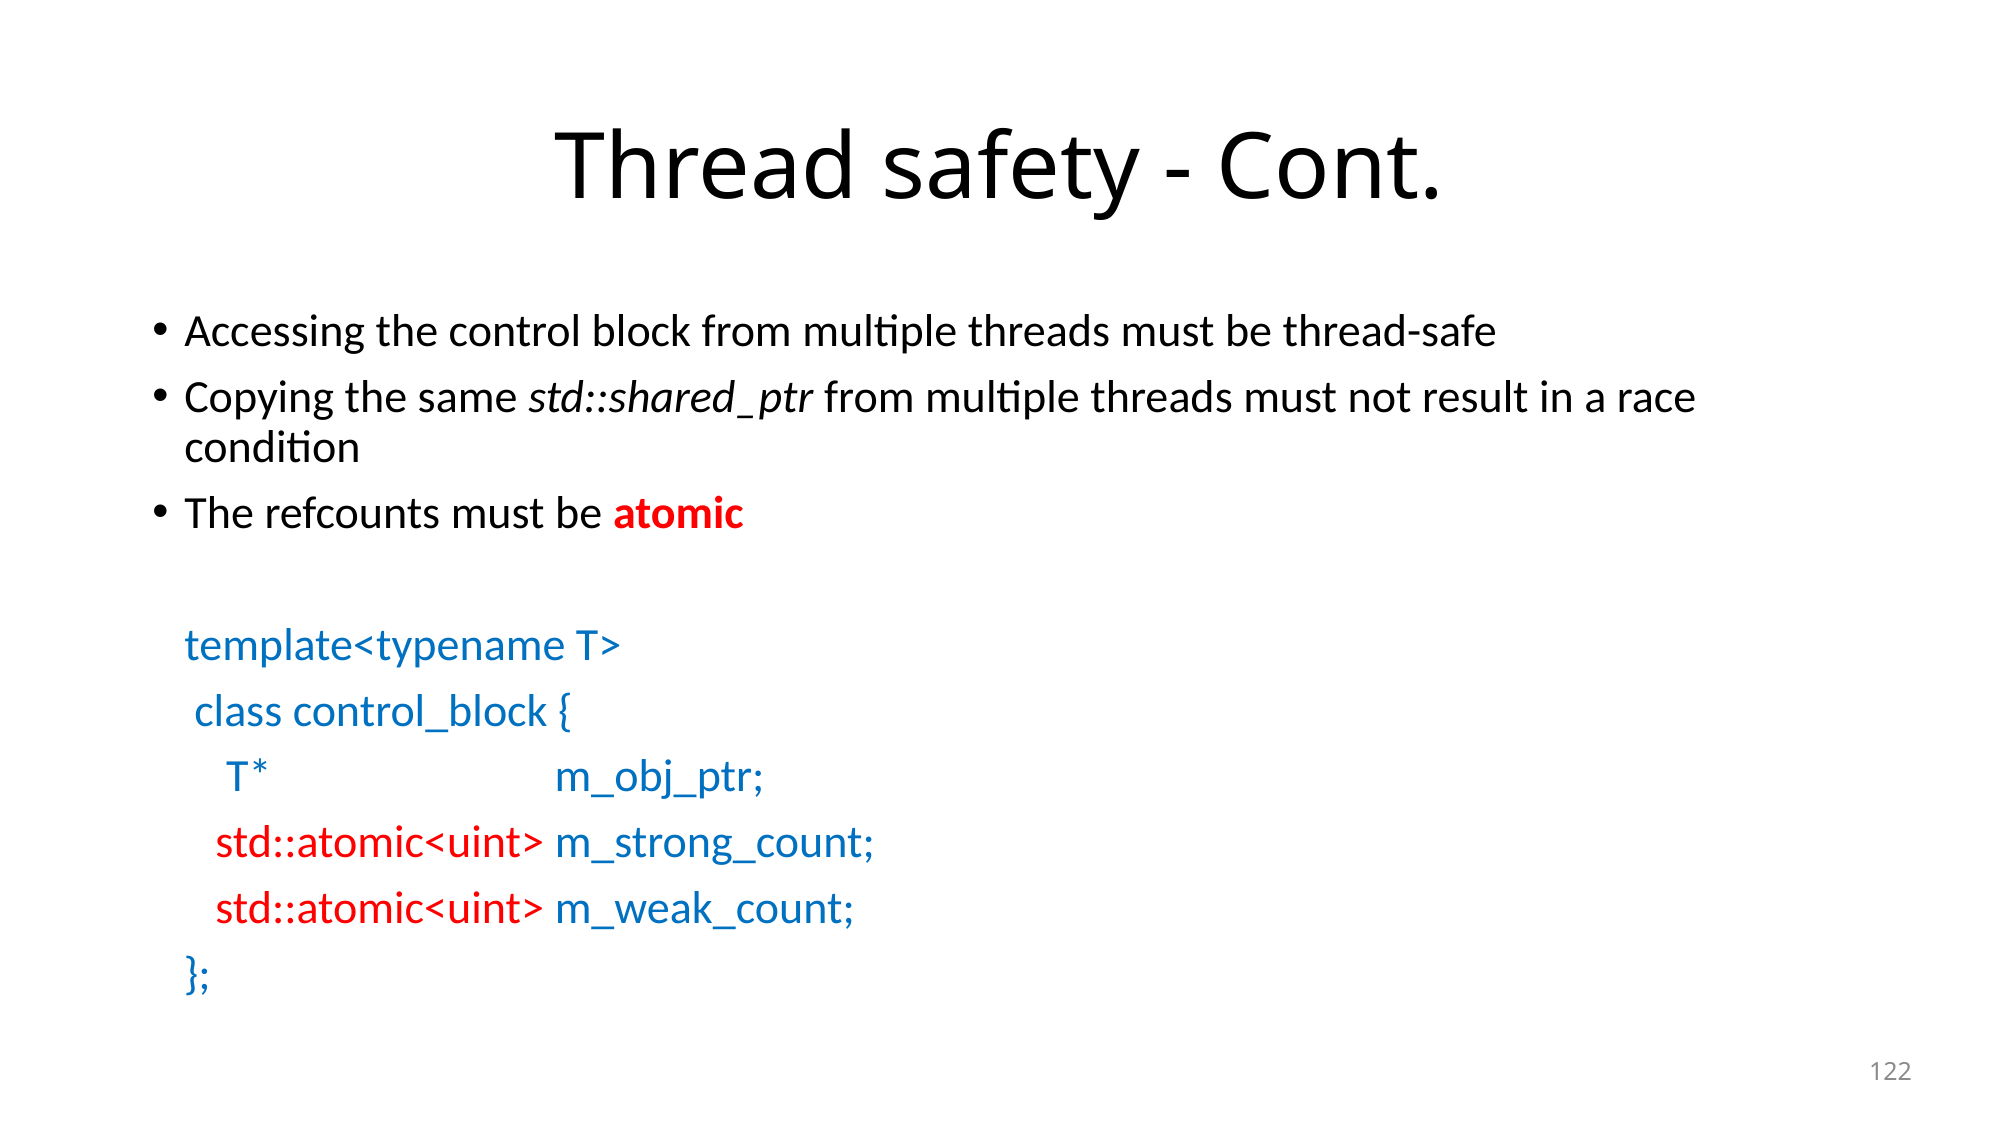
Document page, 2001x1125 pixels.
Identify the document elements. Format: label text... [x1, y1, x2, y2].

list Accessing the control block from multiple threads must be thread-safe Copying the same std::shared_ptr from multiple threads must not result in a race condition The refcounts must be atomic template<typename T> class control_block { T* m_obj_ptr; std::atomic<uint> m_strong_count; std::atomic<uint> m_weak_count; }; [137, 299, 1863, 1014]
slide_number 122 [1854, 1042, 1965, 1103]
title Thread safety - Cont. [137, 59, 1863, 278]
